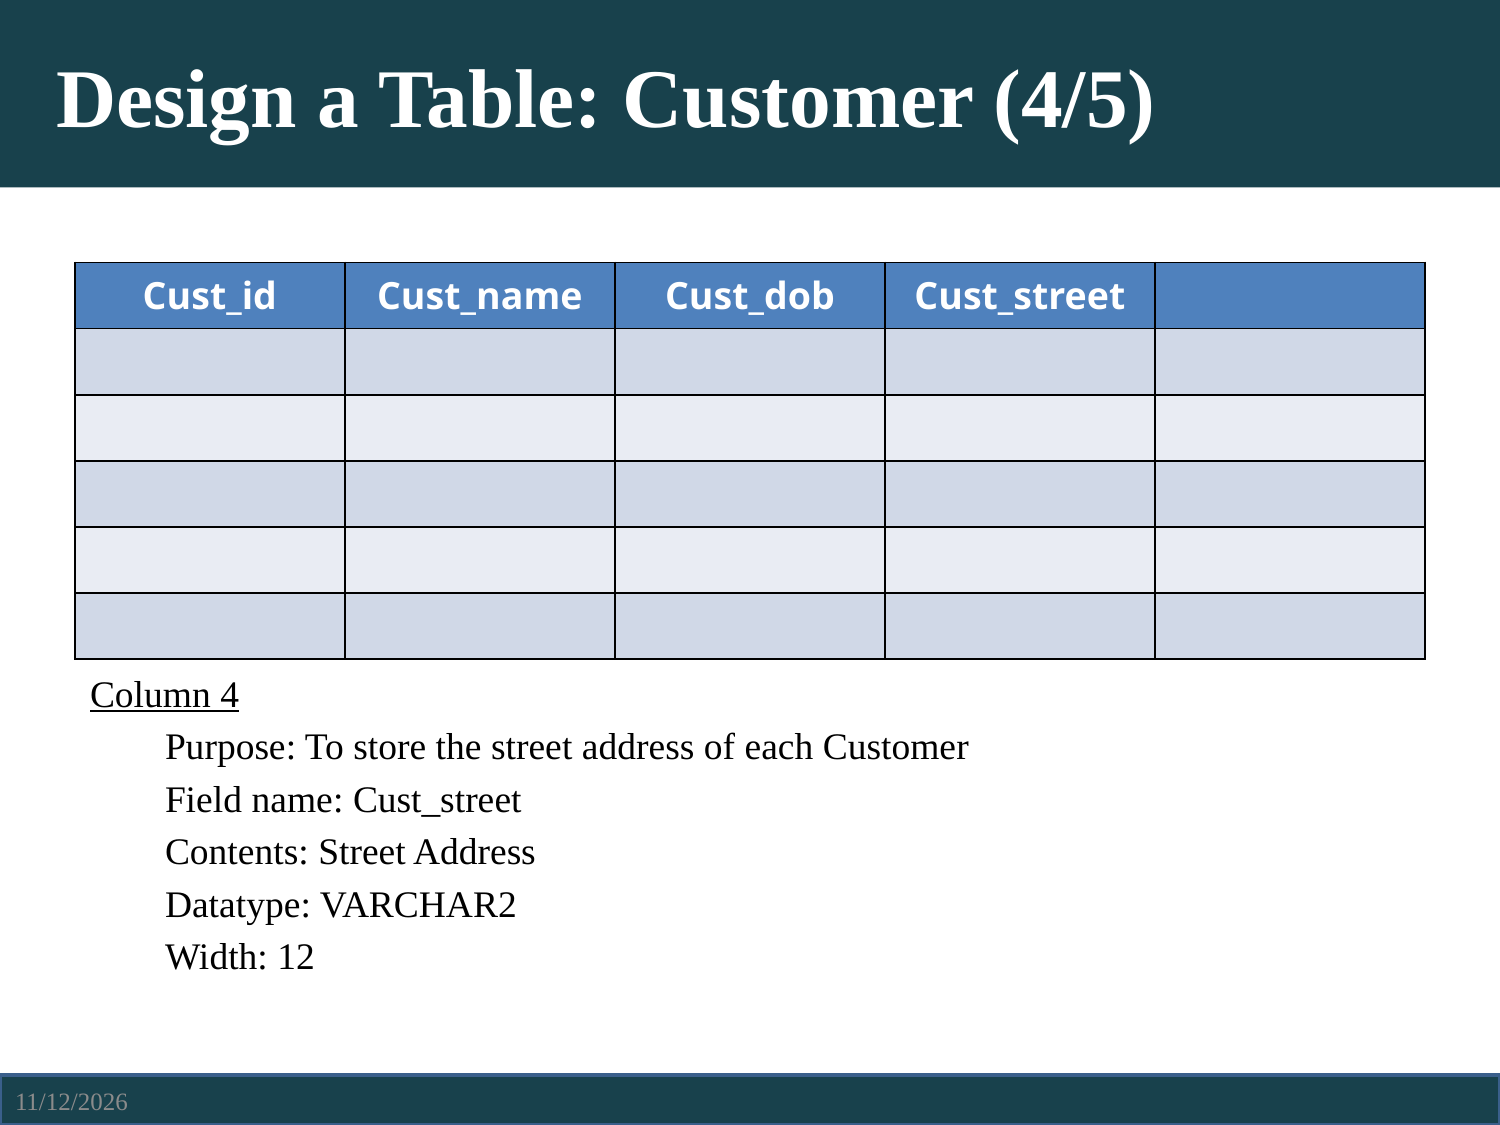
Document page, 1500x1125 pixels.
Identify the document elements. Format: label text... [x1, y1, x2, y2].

table_cell [1156, 462, 1424, 526]
table_cell [616, 594, 884, 658]
table_cell [616, 528, 884, 592]
table_cell [346, 528, 614, 592]
table_header Cust_id [76, 263, 344, 328]
table_cell [886, 396, 1154, 460]
table_cell [886, 528, 1154, 592]
table_cell [1156, 528, 1424, 592]
table_header [1156, 263, 1424, 328]
table_cell [886, 329, 1154, 394]
table_cell [1156, 329, 1424, 394]
table_cell [76, 528, 344, 592]
table_cell [346, 594, 614, 658]
table_cell [616, 396, 884, 460]
table_header Cust_dob [616, 263, 884, 328]
table_cell [346, 396, 614, 460]
table_cell [346, 462, 614, 526]
table_cell [1156, 396, 1424, 460]
table_cell [616, 329, 884, 394]
table_cell [76, 329, 344, 394]
table_header Cust_name [346, 263, 614, 328]
table_cell [346, 329, 614, 394]
table_cell [616, 462, 884, 526]
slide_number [0, 1074, 350, 1125]
table_cell [76, 396, 344, 460]
table_header Cust_street [886, 263, 1154, 328]
table_cell [76, 594, 344, 658]
title Design a Table: Customer (4/5) [0, 0, 1500, 188]
text_box Column 4 Purpose: To store the street address of each Customer Field name: Cust_street Contents: Street Address Datatype: VARCHAR2 Width: 12 [74, 662, 1425, 1005]
table_cell [886, 594, 1154, 658]
table_cell [1156, 594, 1424, 658]
table_cell [76, 462, 344, 526]
table_cell [886, 462, 1154, 526]
